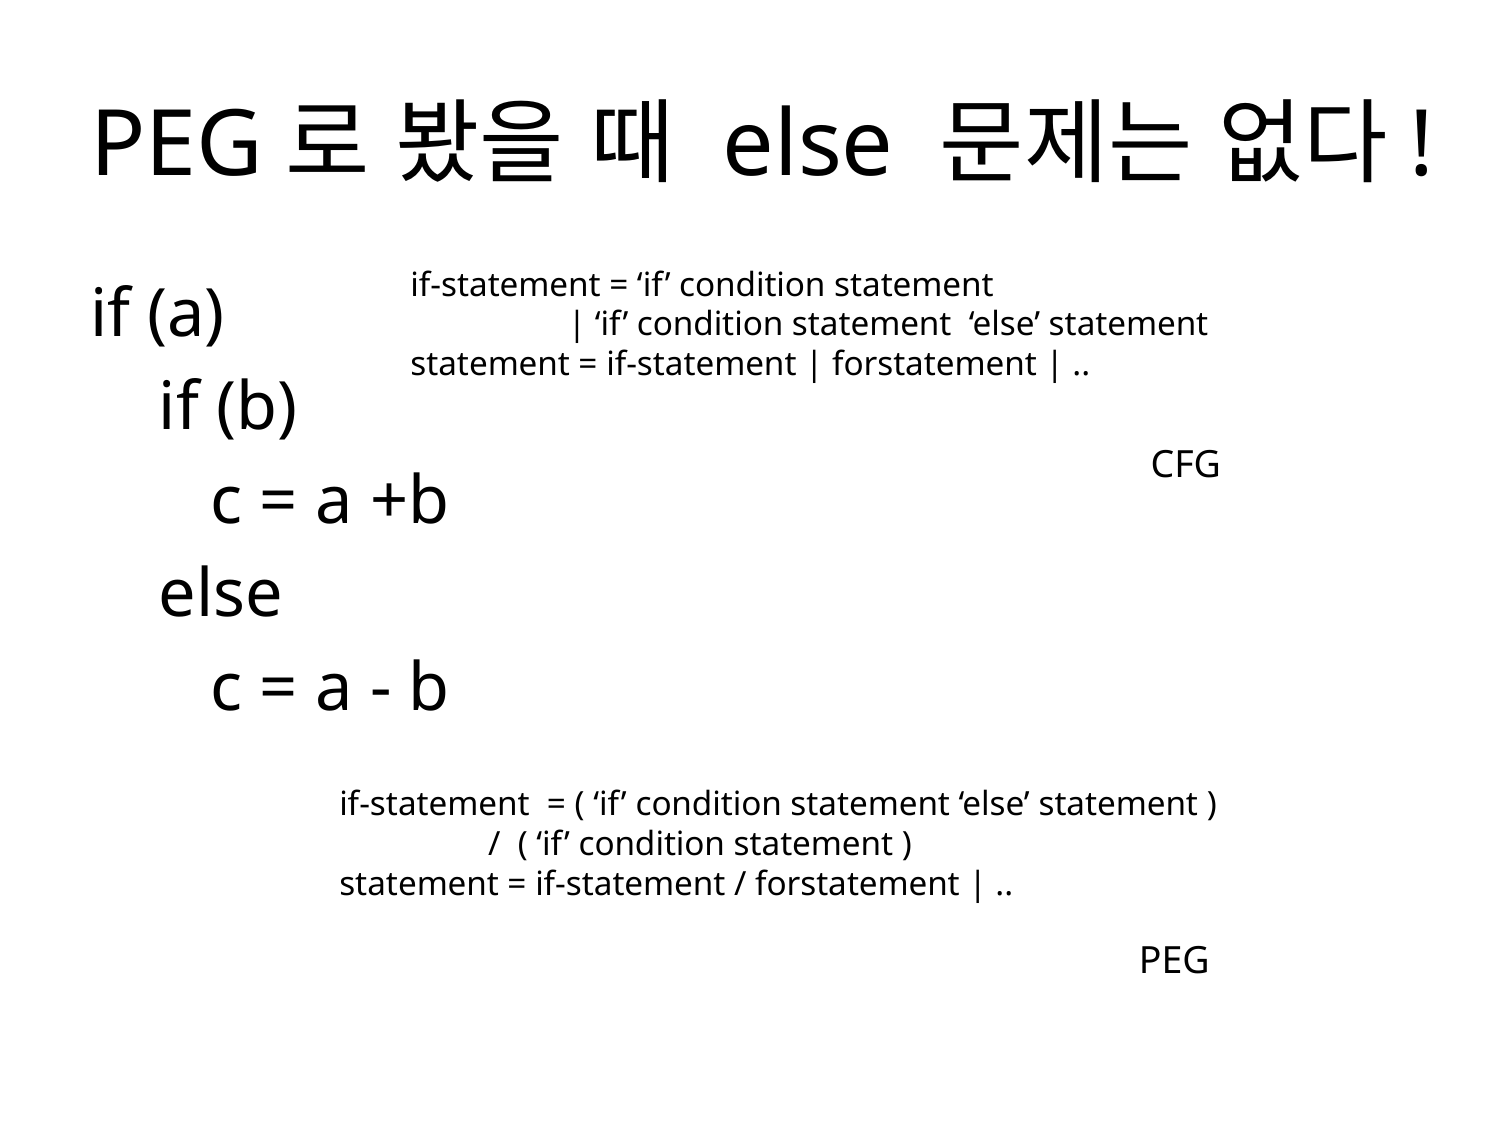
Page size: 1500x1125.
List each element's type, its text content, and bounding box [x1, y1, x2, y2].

title PEG로 봤을 때 else 문제는 없다! [75, 45, 1425, 233]
text_box CFG [1135, 432, 1236, 493]
text_box if-statement = ( ‘if’ condition statement ‘else’ statement ) / ( ‘if’ condition statement ) statement = if-statement / forstatement | .. [324, 775, 1459, 950]
list if (a) if (b) c = a +b else c = a - b [75, 262, 1425, 1005]
text_box PEG [1124, 928, 1225, 989]
text_box if-statement = ‘if’ condition statement | ‘if’ condition statement ‘else’ statement statement = if-statement | forstatement | .. [395, 255, 1447, 390]
